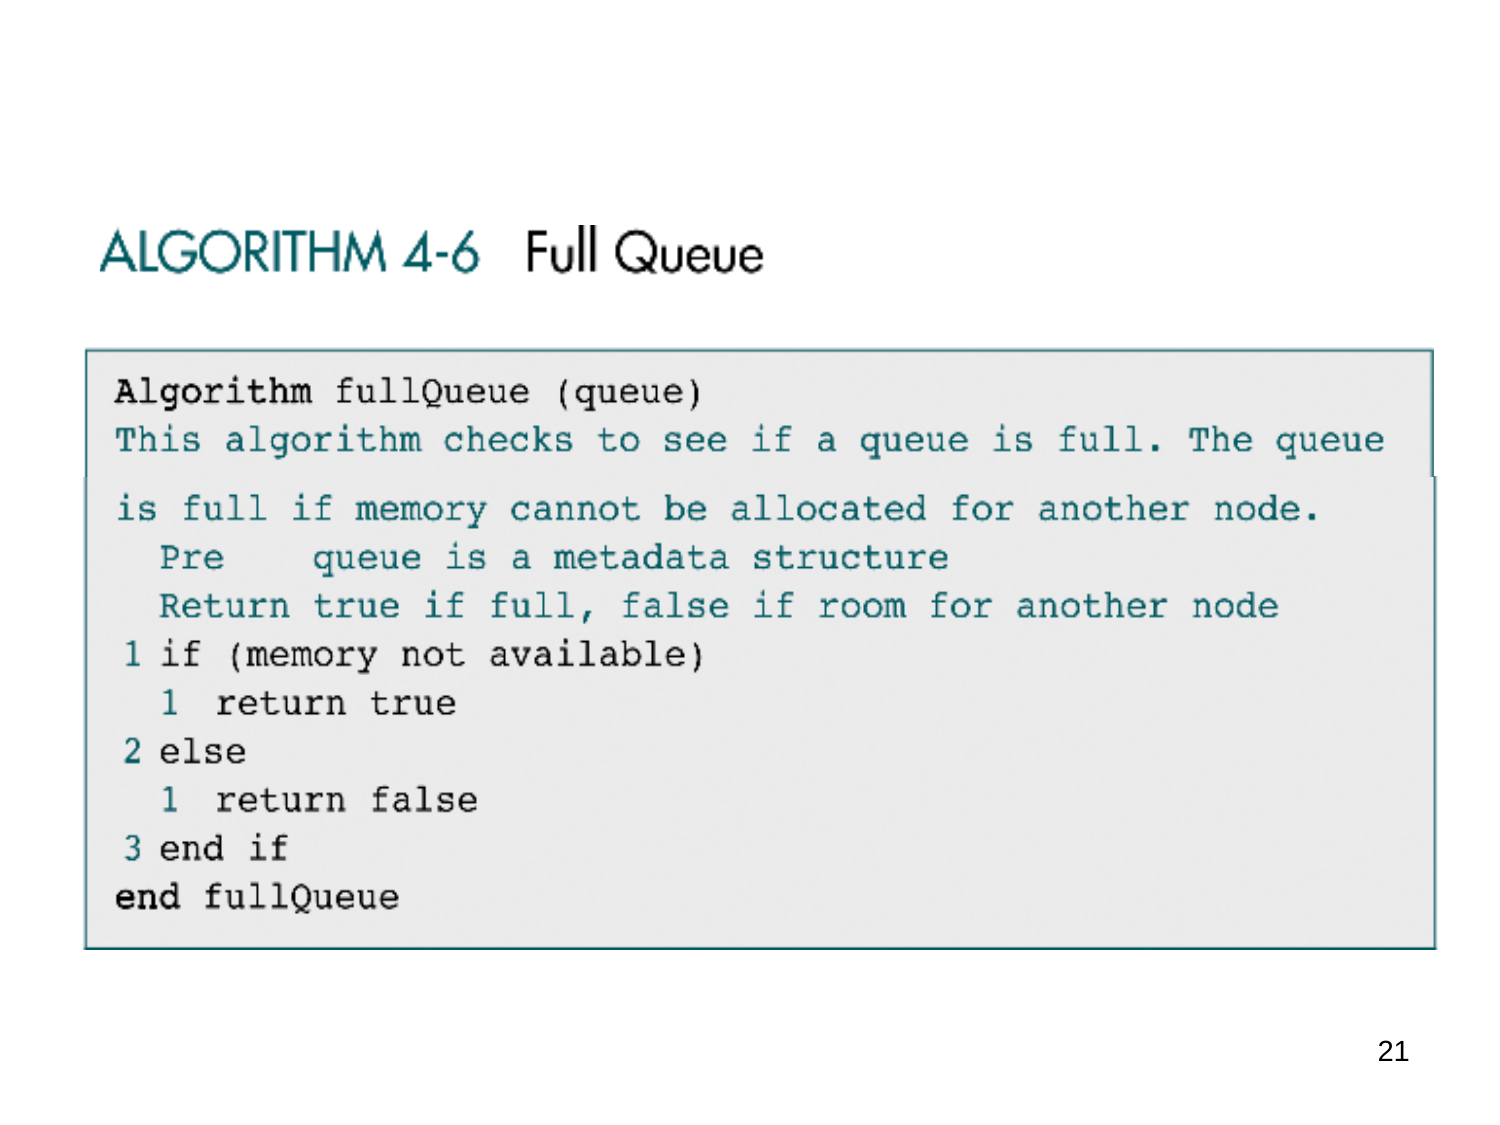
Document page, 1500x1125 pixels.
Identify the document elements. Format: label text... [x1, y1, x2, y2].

picture [99, 224, 801, 301]
slide_number 21 [1074, 1024, 1426, 1103]
picture [74, 327, 1438, 951]
